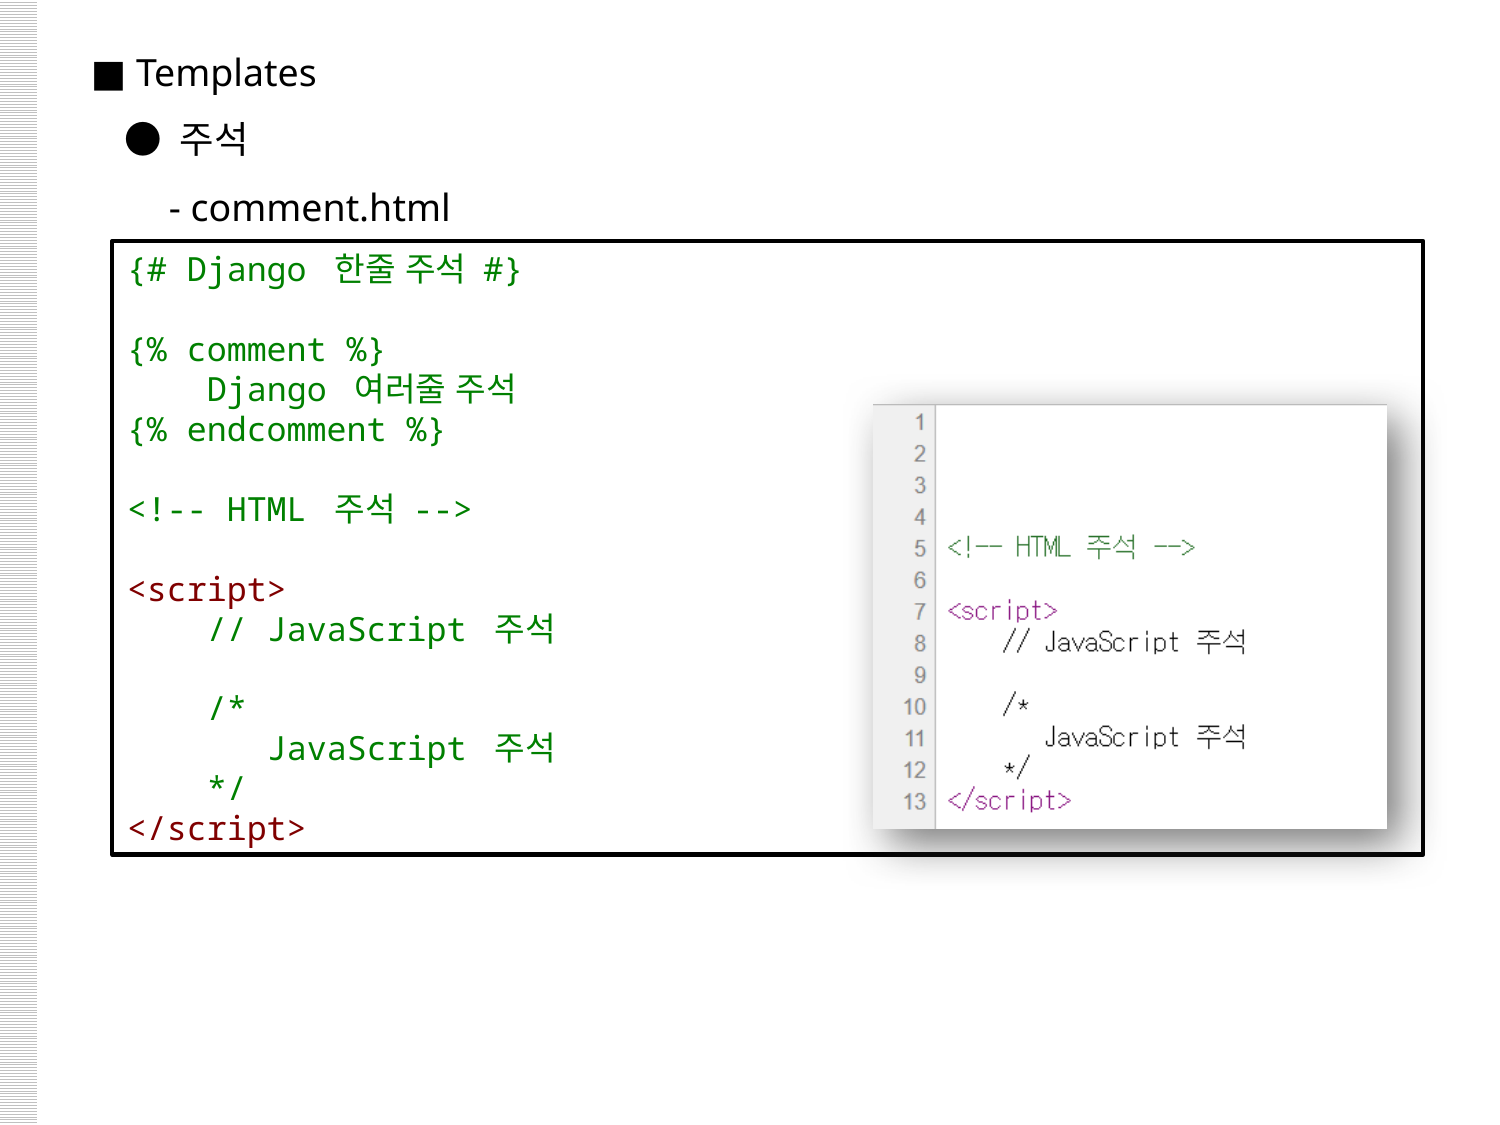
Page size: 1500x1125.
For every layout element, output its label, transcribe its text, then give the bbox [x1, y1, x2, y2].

picture [873, 404, 1388, 829]
text_box {# Django 한줄 주석 #} {% comment %} Django 여러줄 주석 {% endcomment %} <!-- HTML 주석 --> <script> // JavaScript 주석 /* JavaScript 주석 */ </script> [110, 239, 1425, 857]
text_box ■ Templates ● 주석 - comment.html [76, 19, 466, 237]
